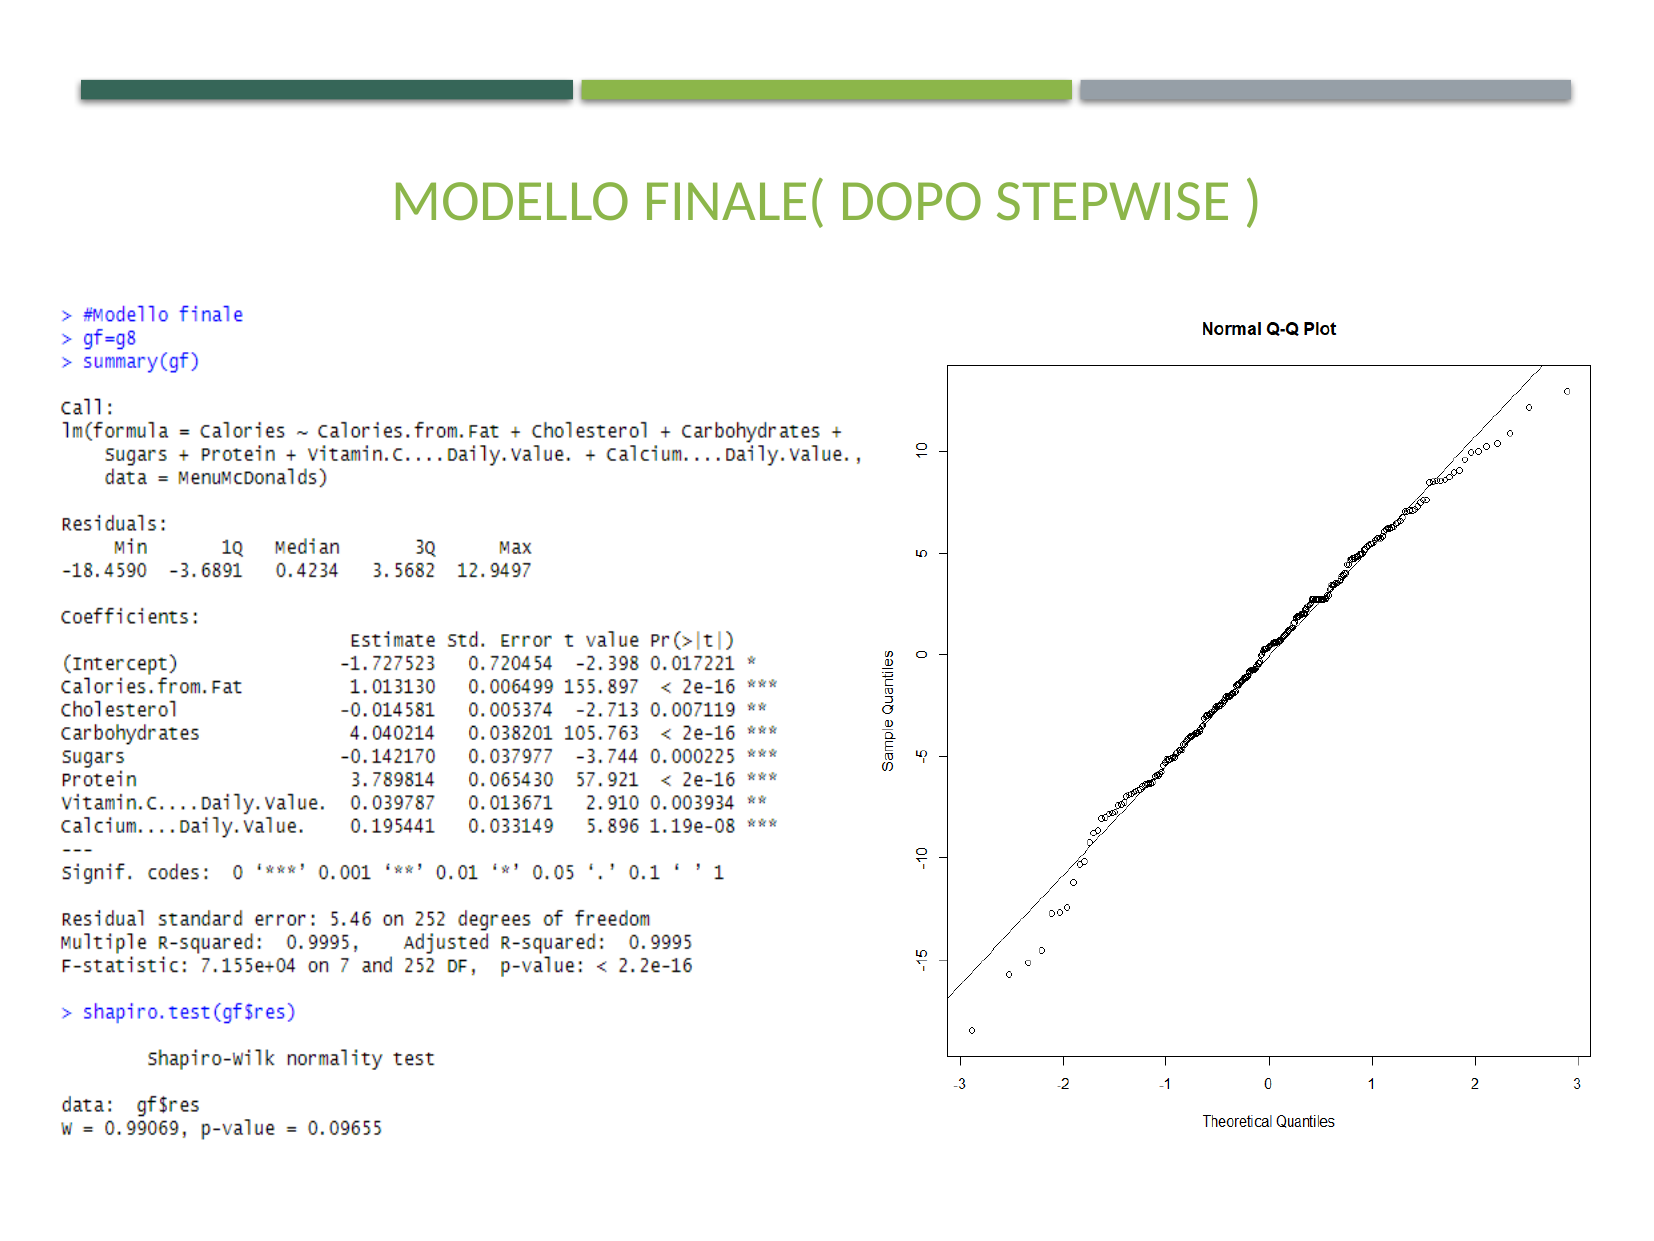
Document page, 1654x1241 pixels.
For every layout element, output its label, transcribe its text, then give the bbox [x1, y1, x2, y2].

picture [54, 290, 1628, 1150]
text_box MODELLO FINALE( DOPO STEPWISE ) [376, 154, 1278, 240]
